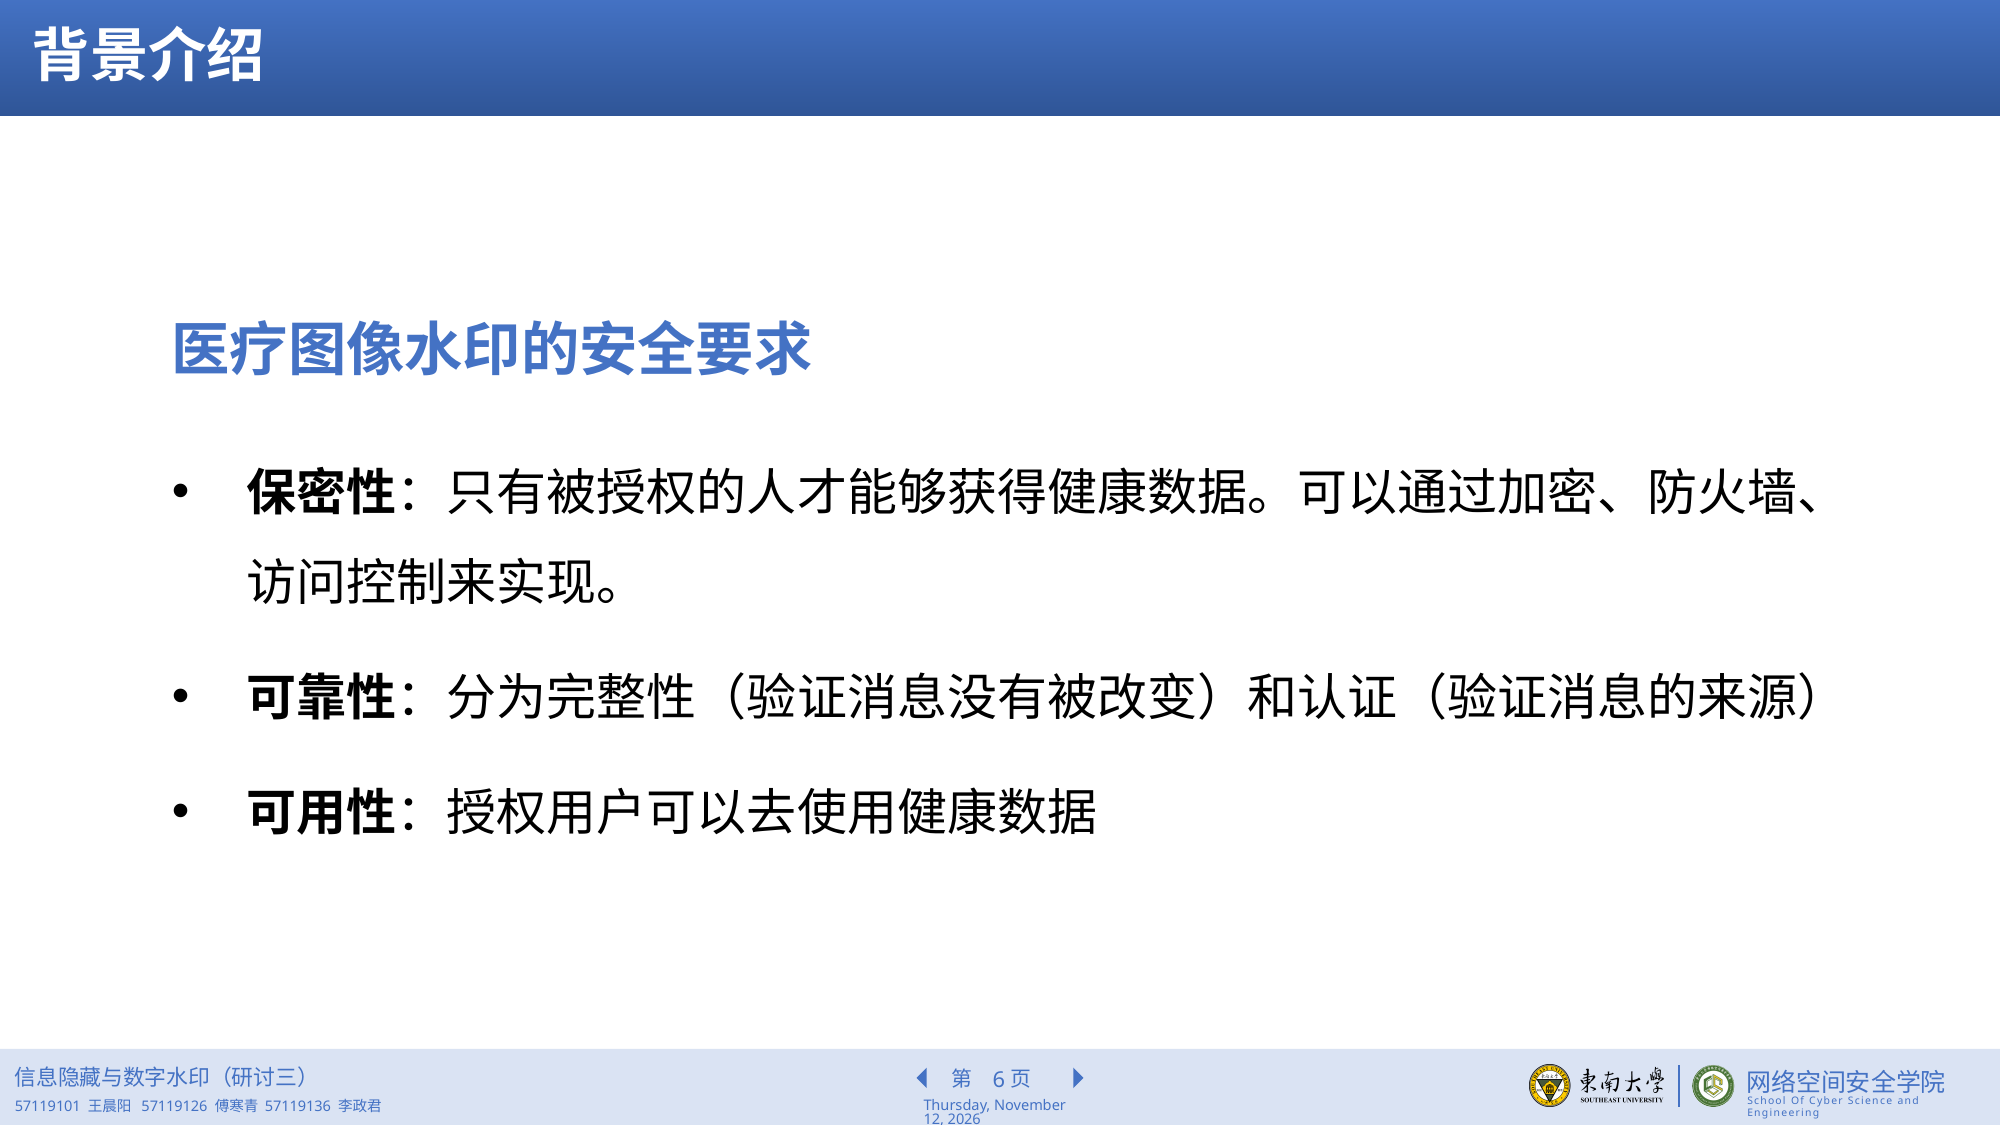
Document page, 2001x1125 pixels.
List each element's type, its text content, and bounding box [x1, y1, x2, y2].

picture [1692, 1064, 1735, 1107]
list 57119101 王晨阳 57119126 傅寒青 57119136 李政君 [0, 1089, 671, 1117]
slide_number 6 [966, 1057, 1032, 1099]
text_box 保密性：只有被授权的人才能够获得健康数据。可以通过加密、防火墙、访问控制来实现。 可靠性：分为完整性（验证消息没有被改变）和认证（验证消息的来源） 可用性：授权用户可以去使用健康数据 [156, 422, 1907, 848]
text_box 背景介绍 [17, 15, 1980, 100]
picture [1529, 1064, 1664, 1107]
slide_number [908, 1088, 1091, 1118]
list 医疗图像水印的安全要求 [156, 309, 850, 394]
list 信息隐藏与数字水印（研讨三） [0, 1056, 671, 1089]
